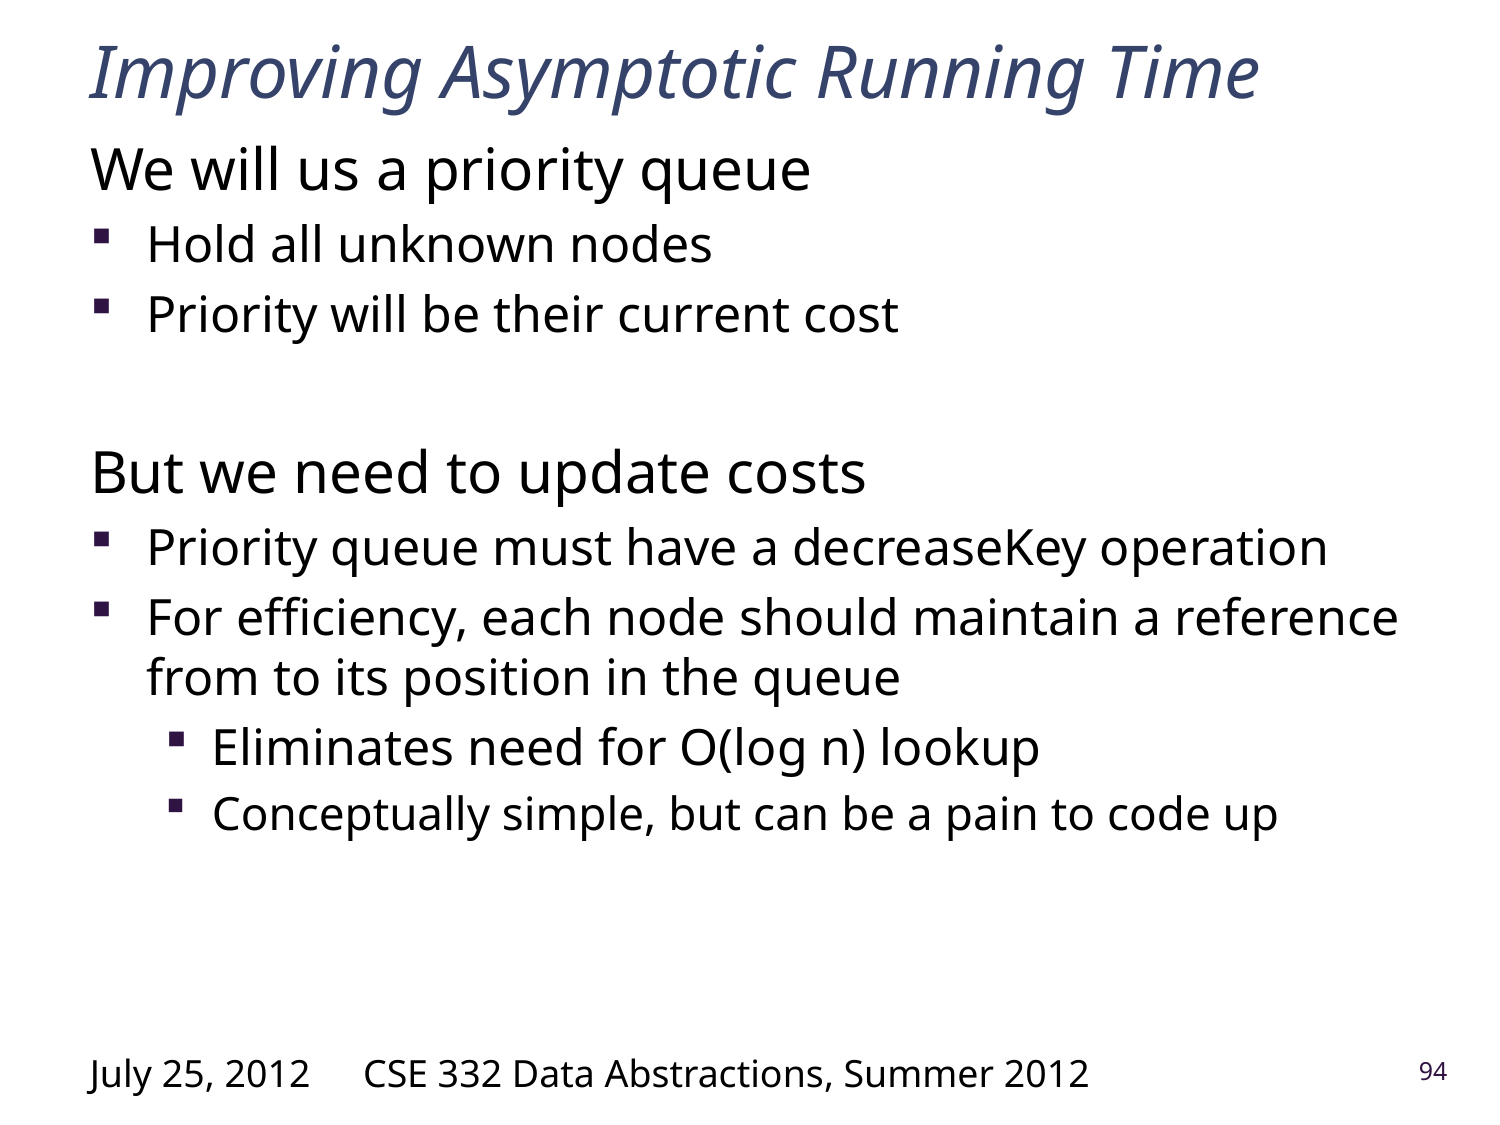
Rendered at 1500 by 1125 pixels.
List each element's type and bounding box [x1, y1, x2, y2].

footer [348, 1042, 1152, 1103]
slide_number [1333, 1042, 1463, 1103]
list [75, 125, 1463, 1025]
title [75, 24, 1463, 105]
slide_number [75, 1042, 338, 1103]
